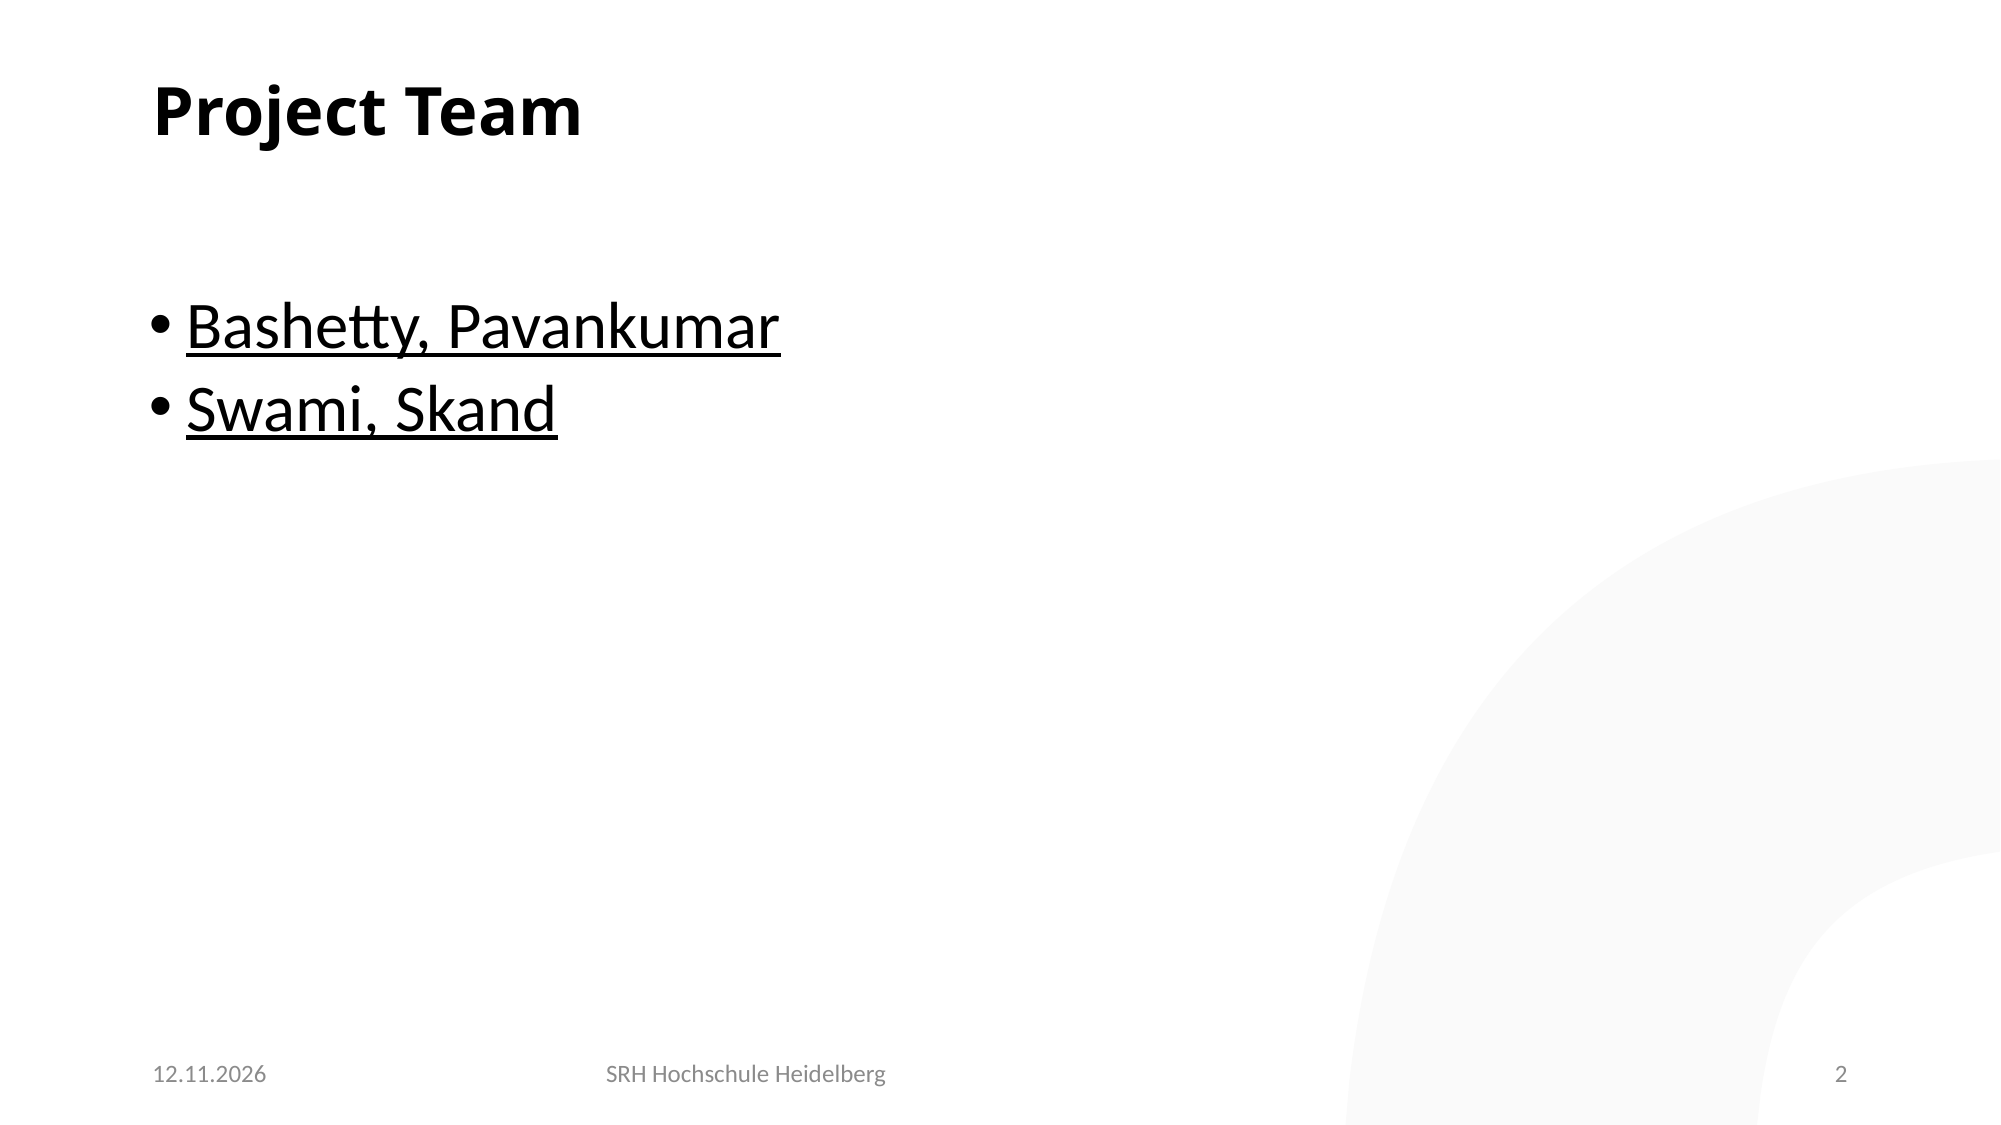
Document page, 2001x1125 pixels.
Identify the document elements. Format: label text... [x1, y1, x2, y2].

title Project Team [137, 59, 1863, 278]
list Bashetty, Pavankumar Swami, Skand [58, 283, 1941, 978]
slide_number 2 [1412, 1042, 1863, 1103]
footer SRH Hochschule Heidelberg [216, 1042, 1283, 1103]
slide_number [137, 1042, 216, 1103]
